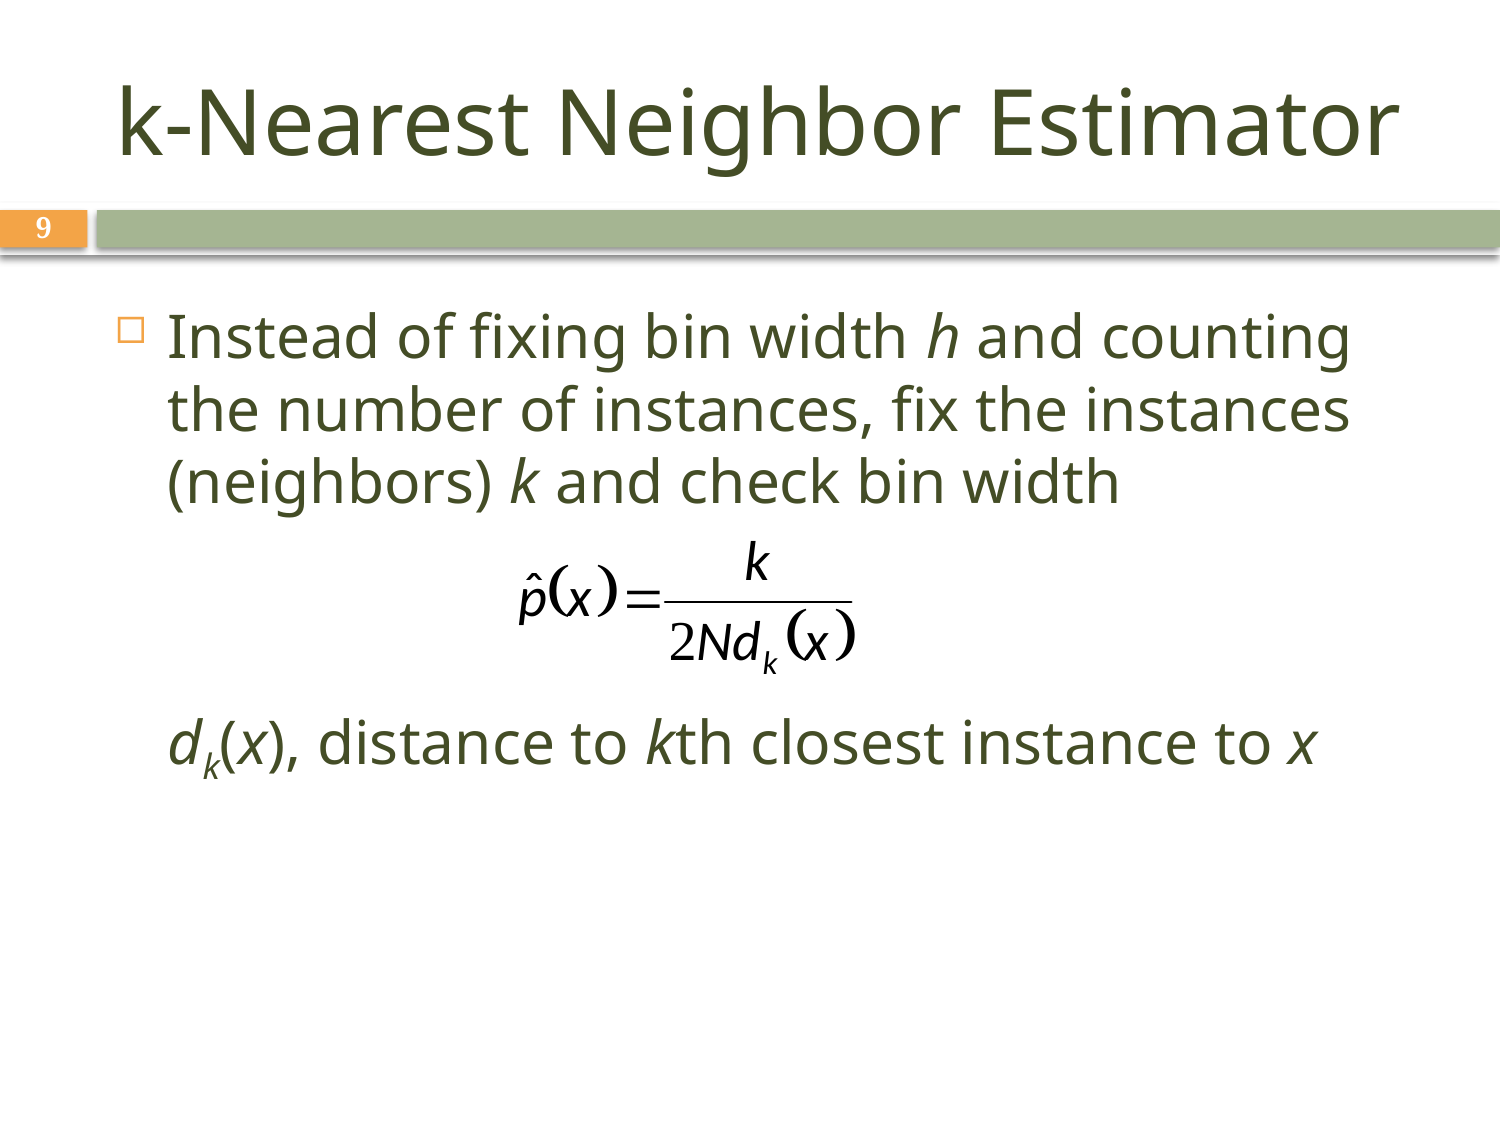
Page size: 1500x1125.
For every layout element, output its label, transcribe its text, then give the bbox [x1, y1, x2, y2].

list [508, 526, 862, 687]
list Instead of fixing bin width h and counting the number of instances, fix the instances (neighbors) k and check bin width dk(x), distance to kth closest instance to x [100, 290, 1451, 929]
slide_number 9 [0, 208, 88, 249]
title k-Nearest Neighbor Estimator [100, 37, 1438, 200]
